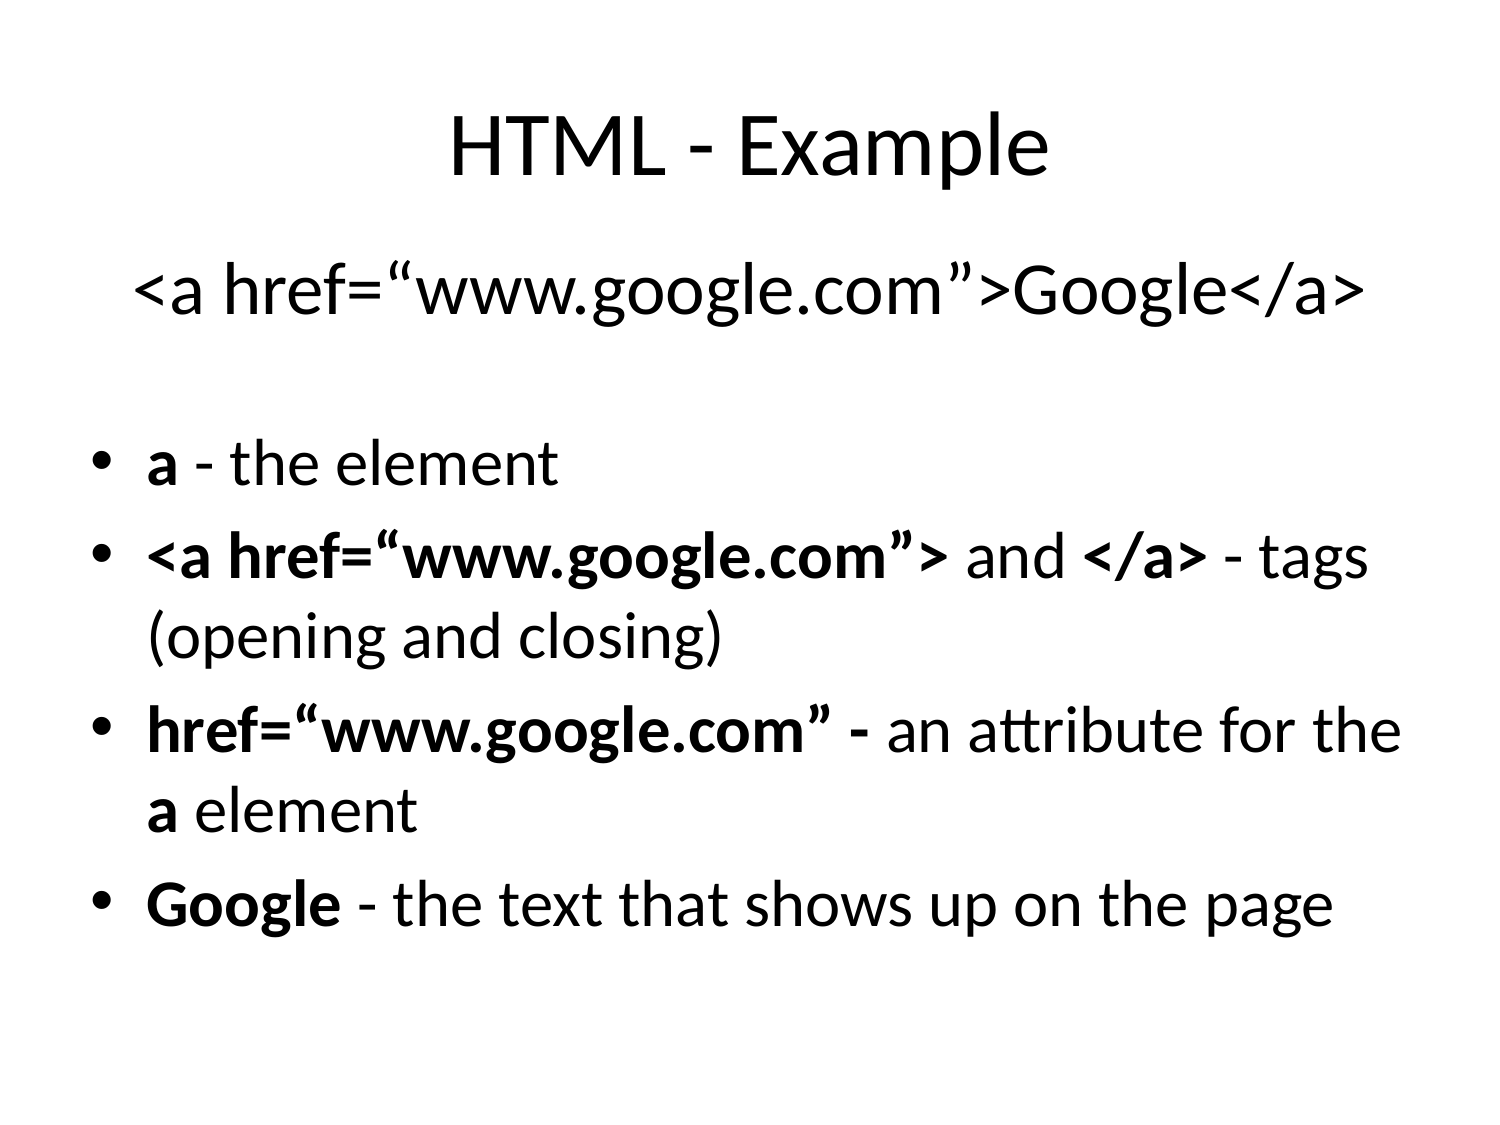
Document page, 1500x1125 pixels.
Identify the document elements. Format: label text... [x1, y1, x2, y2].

list a - the element <a href=“www.google.com”> and </a> - tags (opening and closing) href=“www.google.com” - an attribute for the a element Google - the text that shows up on the page [75, 411, 1425, 954]
title HTML - Example [75, 45, 1425, 232]
text_box <a href=“www.google.com”>Google</a> [74, 232, 1425, 358]
